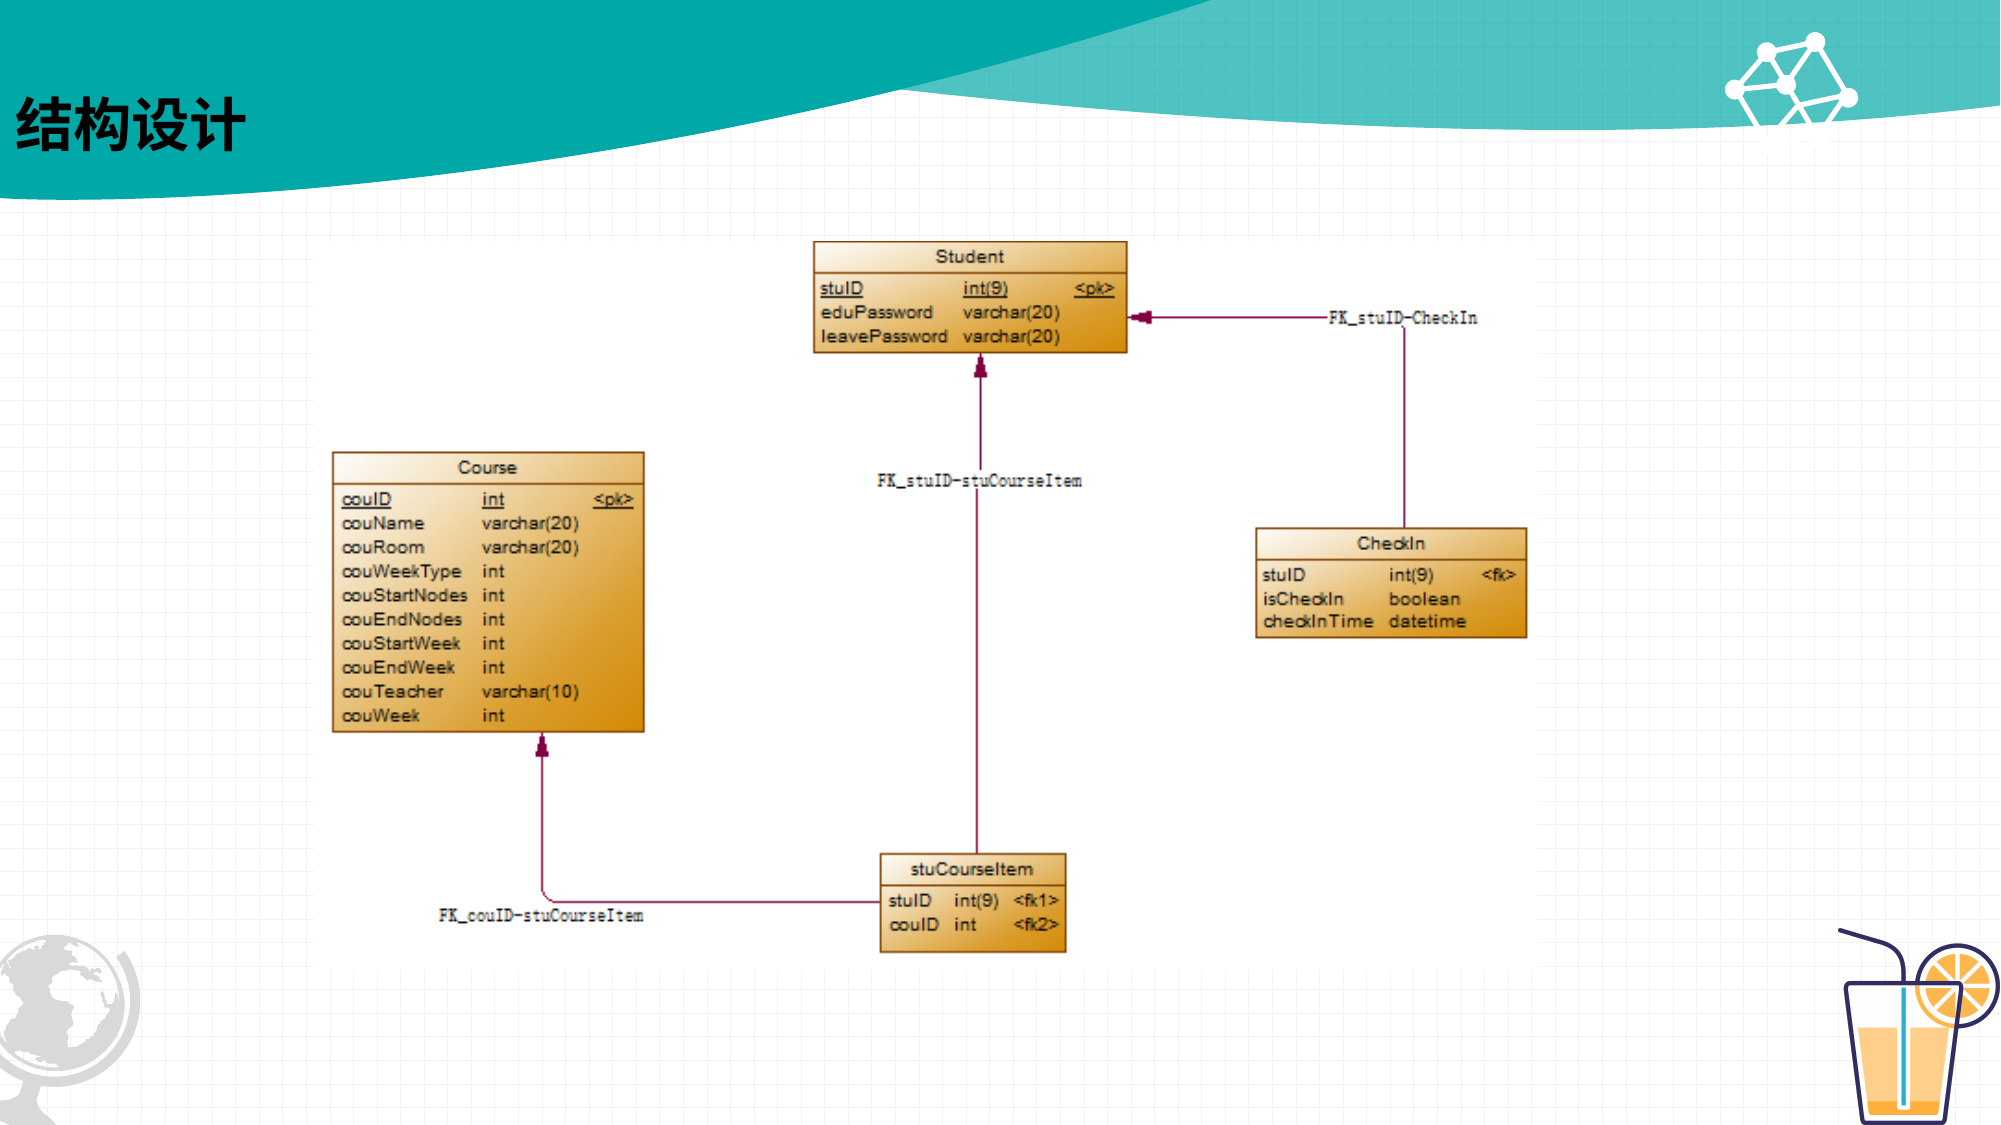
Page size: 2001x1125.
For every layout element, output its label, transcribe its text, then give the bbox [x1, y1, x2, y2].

picture [1838, 928, 2000, 1125]
picture [314, 241, 1537, 970]
title 结构设计 [0, 0, 1780, 167]
